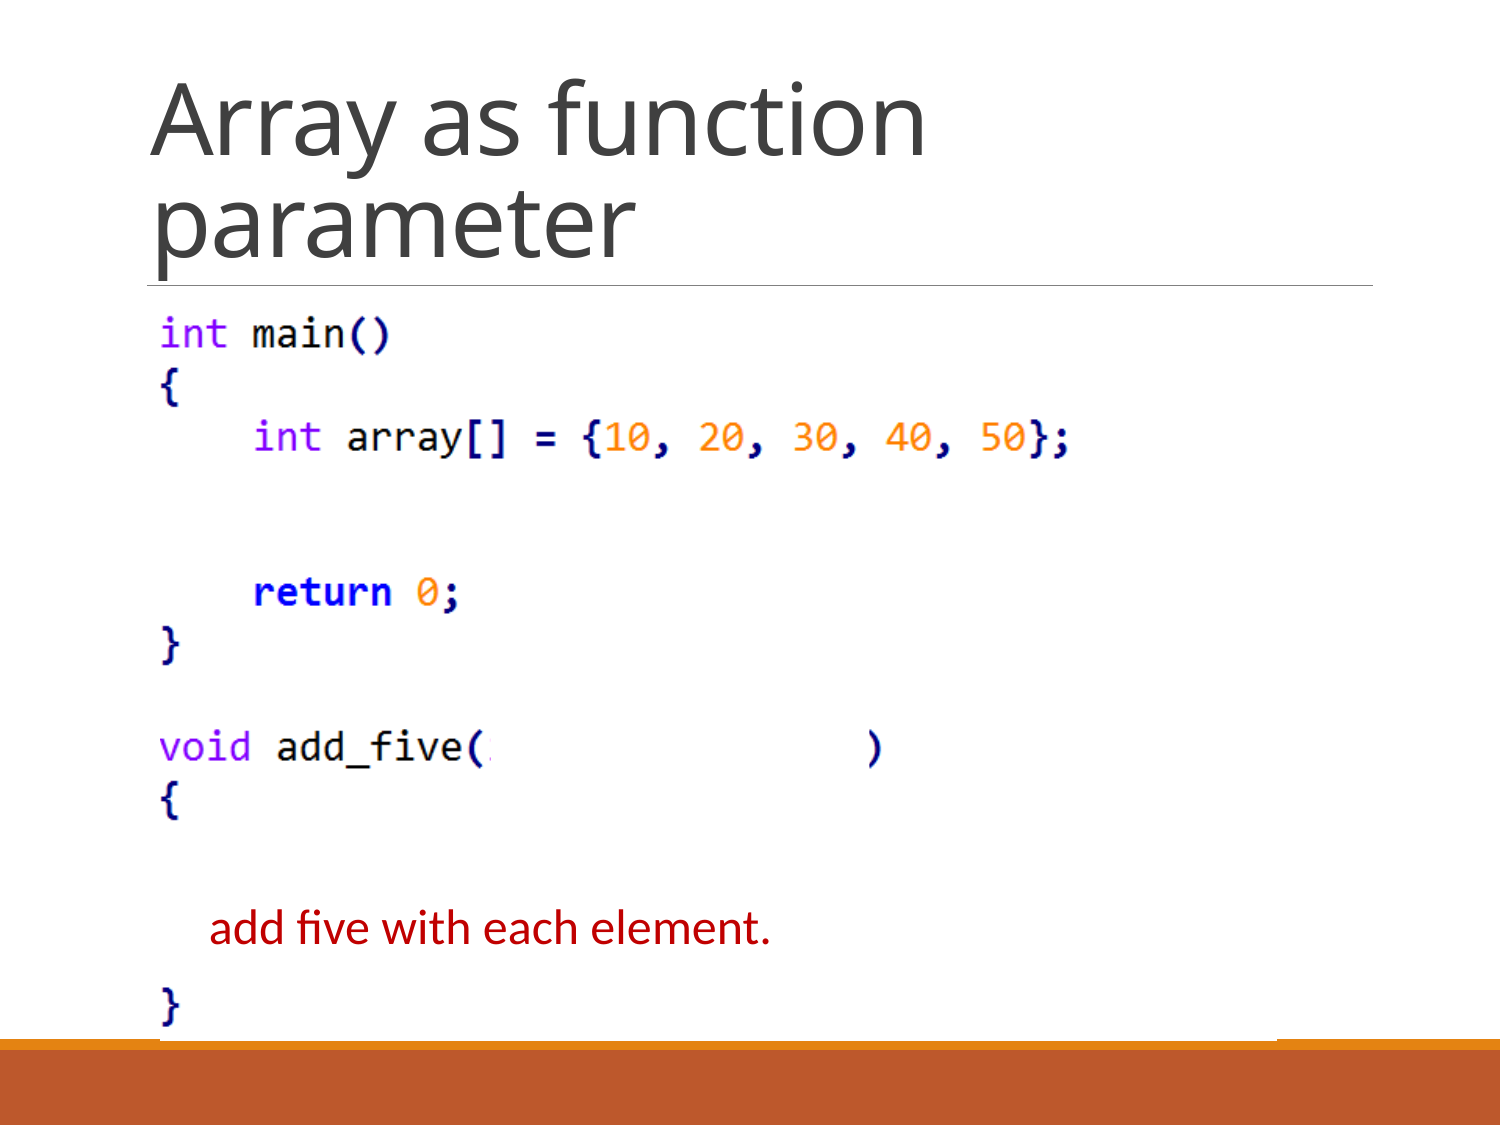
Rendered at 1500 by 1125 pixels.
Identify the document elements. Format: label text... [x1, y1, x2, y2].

picture [160, 307, 1278, 1042]
title Array as function parameter [135, 47, 1373, 285]
